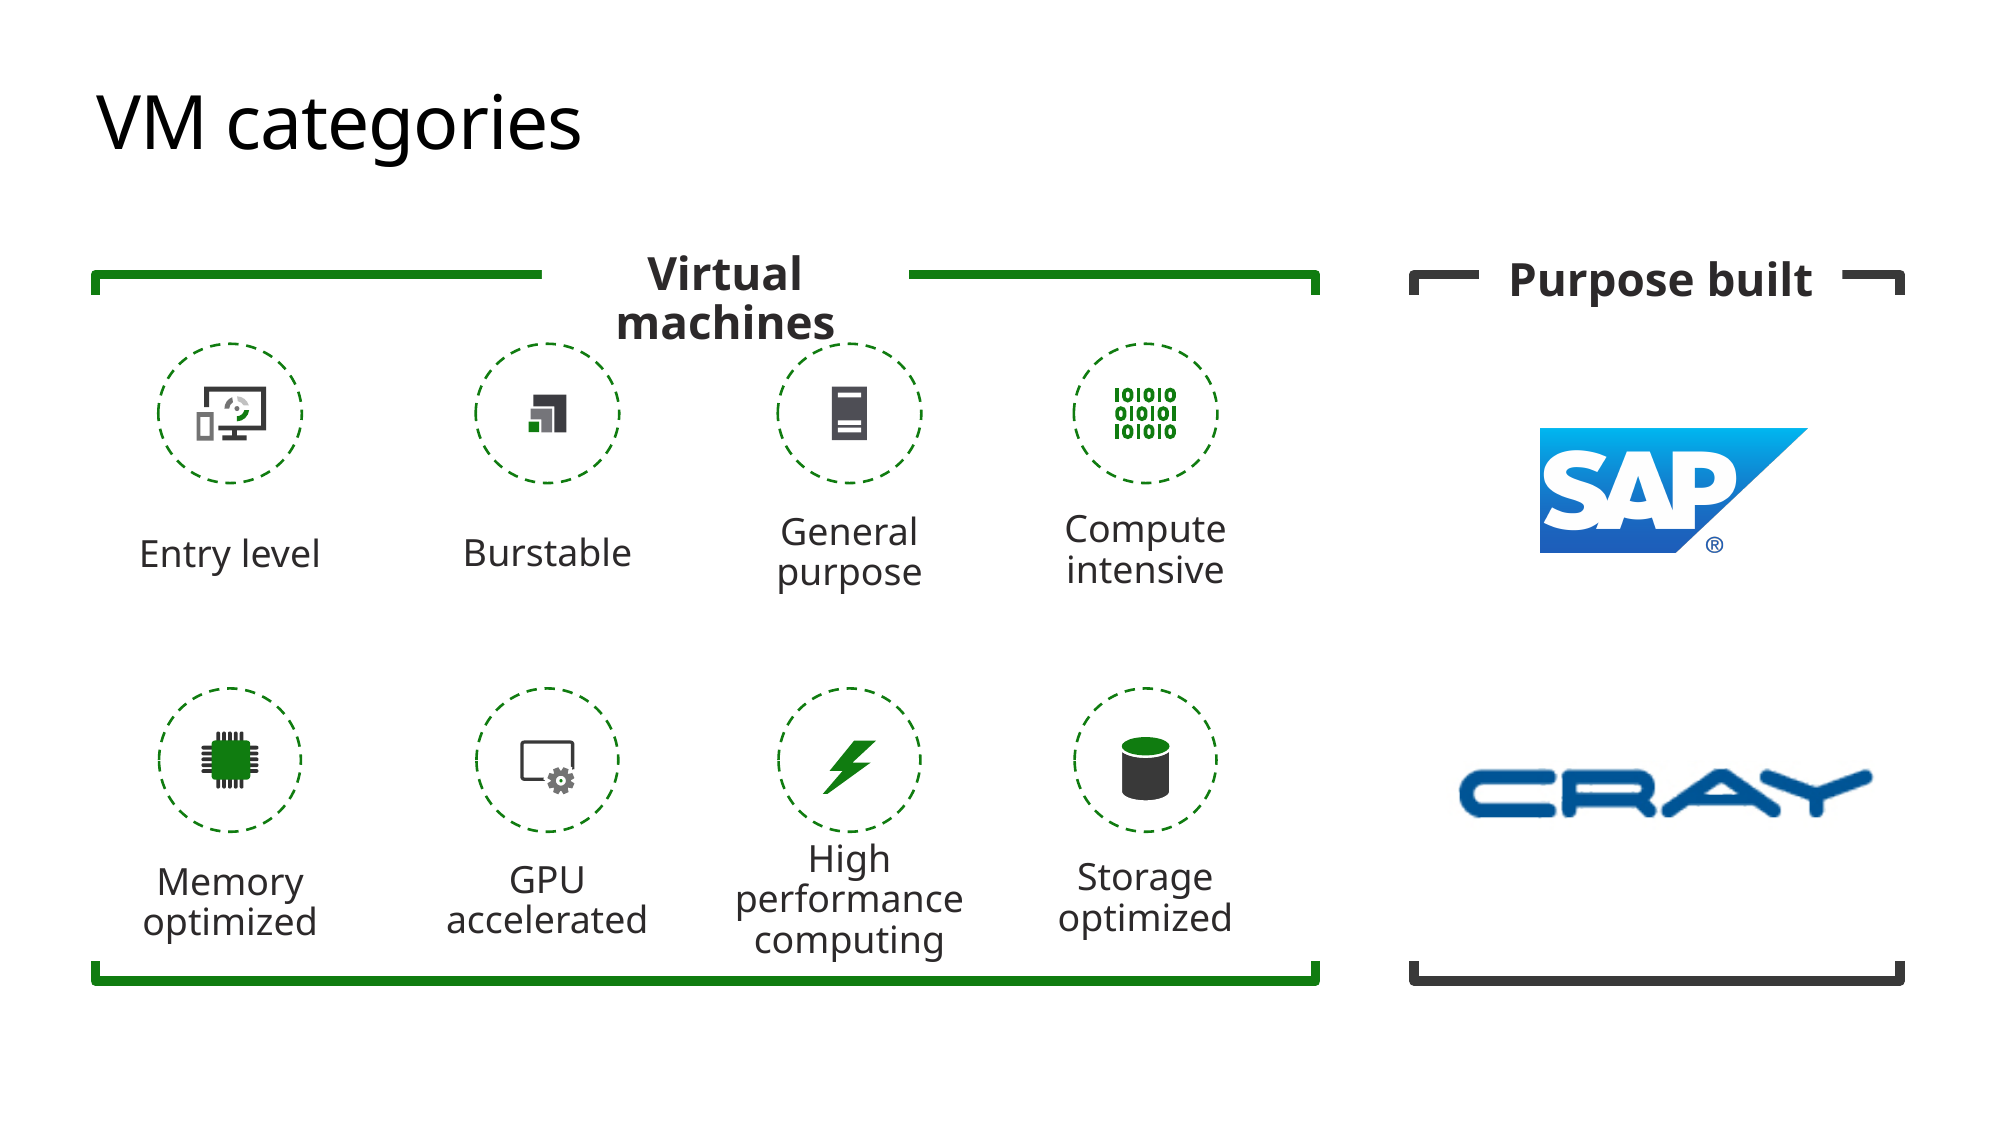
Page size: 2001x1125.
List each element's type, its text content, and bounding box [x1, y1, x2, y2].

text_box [1413, 257, 1901, 982]
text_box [201, 731, 259, 789]
text_box Virtual machines [541, 250, 909, 274]
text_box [1120, 735, 1171, 803]
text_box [520, 740, 575, 795]
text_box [192, 375, 268, 452]
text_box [831, 386, 868, 441]
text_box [528, 394, 567, 433]
title VM categories [96, 75, 1904, 166]
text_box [95, 274, 1316, 982]
